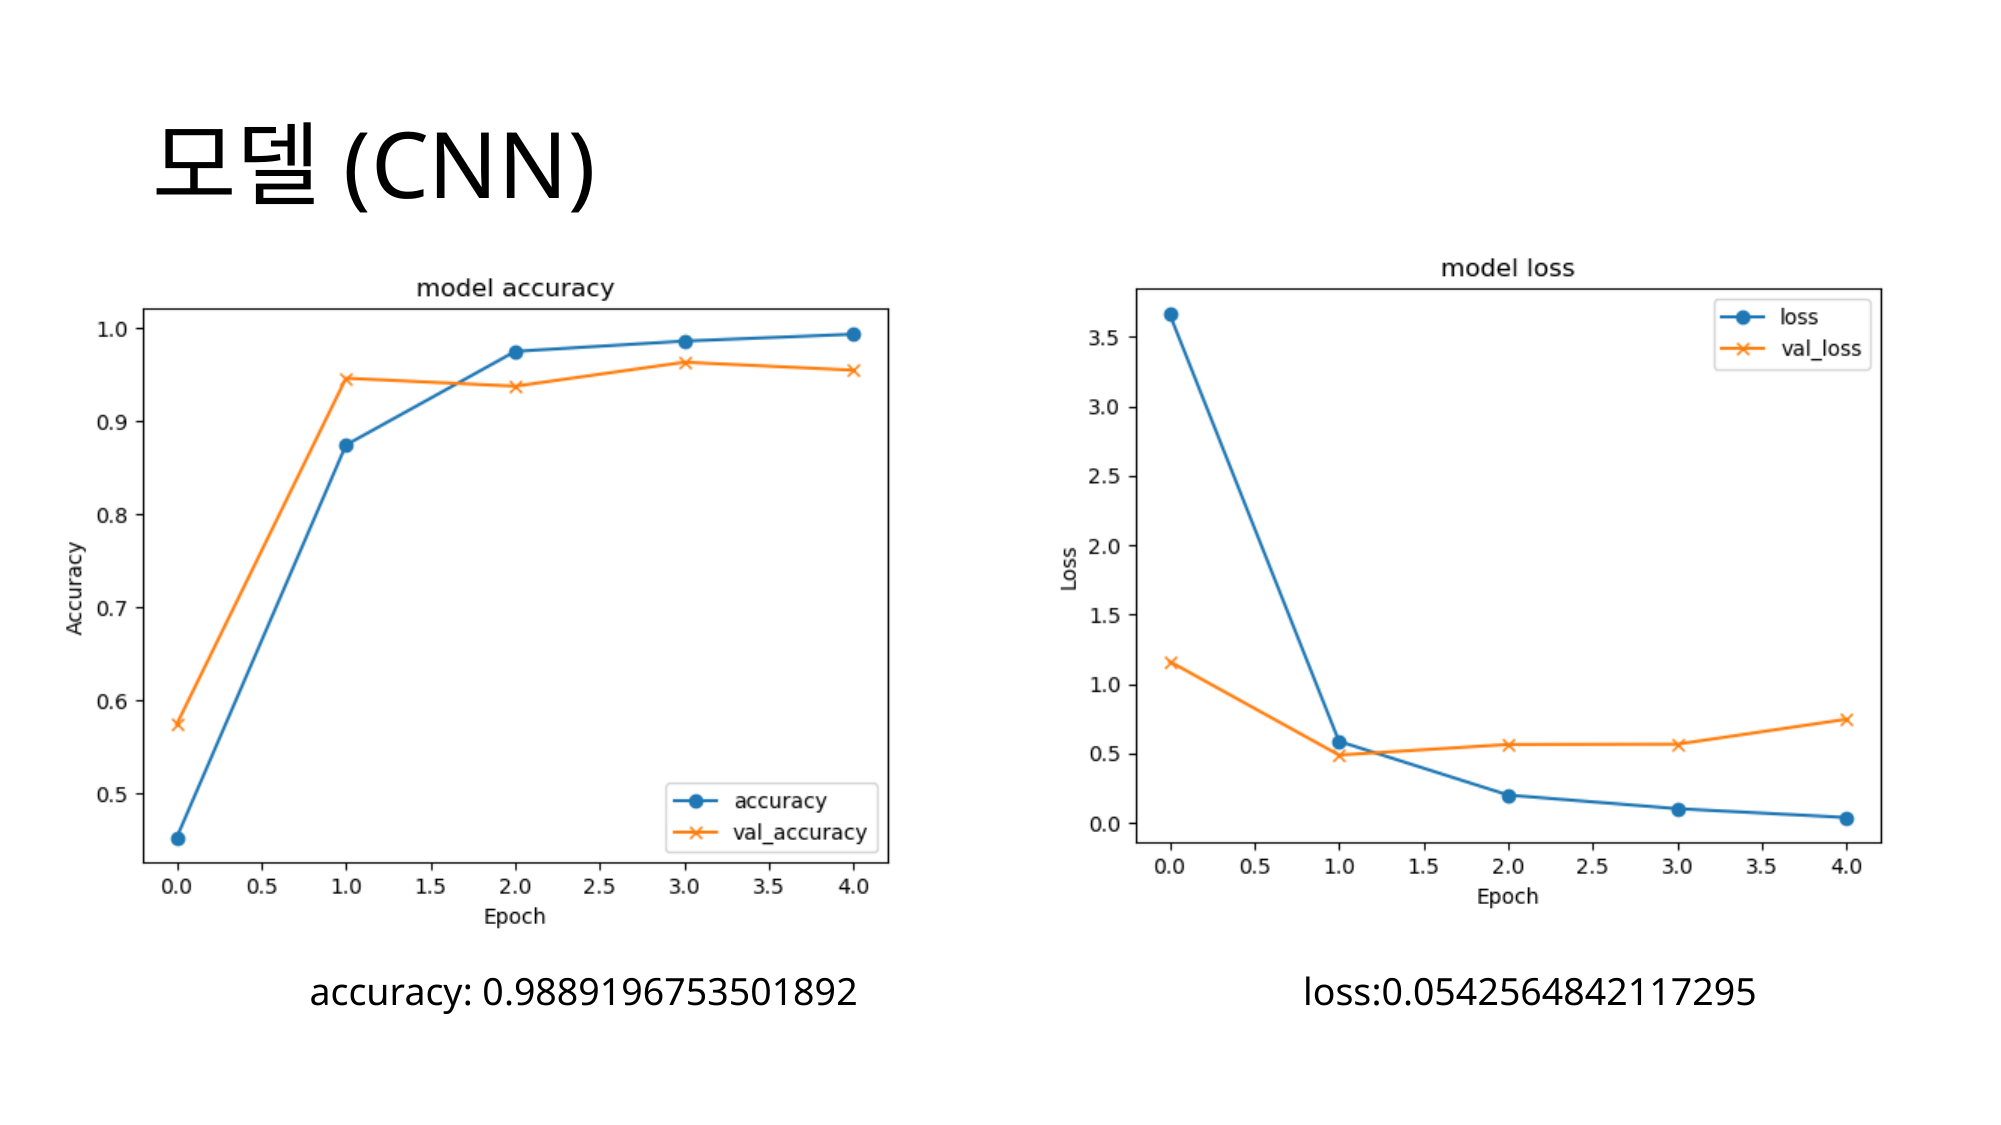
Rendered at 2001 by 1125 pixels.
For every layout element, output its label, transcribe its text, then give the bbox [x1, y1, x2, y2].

text_box accuracy: 0.9889196753501892 [294, 960, 984, 1021]
picture [1016, 203, 1977, 922]
text_box loss:0.0542564842117295 [1288, 960, 1831, 1021]
title 모델(CNN) [137, 59, 1863, 278]
picture [23, 223, 984, 942]
